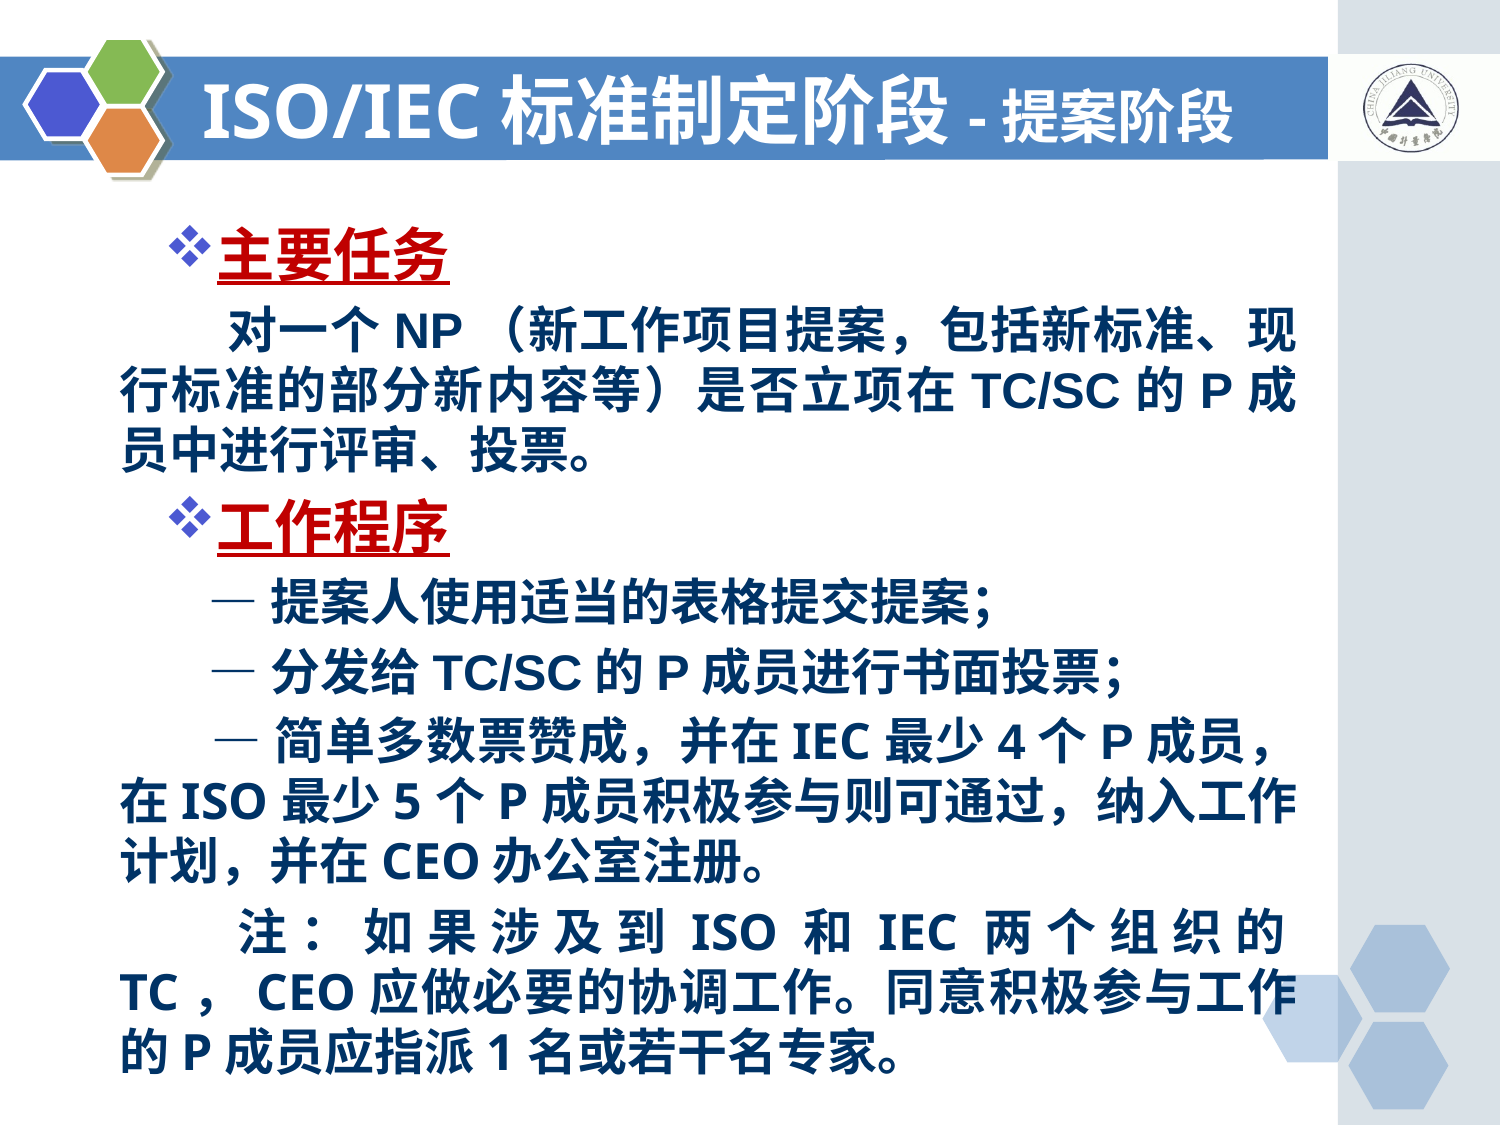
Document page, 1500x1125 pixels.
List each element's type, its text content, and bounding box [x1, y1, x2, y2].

list 主要任务 对一个NP（新工作项目提案，包括新标准、现行标准的部分新内容等）是否立项在TC/SC的P成员中进行评审、投票。 工作程序 —提案人使用适当的表格提交提案； —分发给TC/SC的P成员进行书面投票； —简单多数票赞成，并在IEC最少4个P成员，在ISO最少5个P成员积极参与则可通过，纳入工作计划，并在CEO办公室注册。 注：如果涉及到ISO和IEC两个组织的TC，CEO应做必要的协调工作。同意积极参与工作的P成员应指派1名或若干名专家。 [74, 210, 1313, 1038]
picture [1328, 54, 1500, 161]
title ISO/IEC标准制定阶段-提案阶段 [187, 62, 1360, 156]
